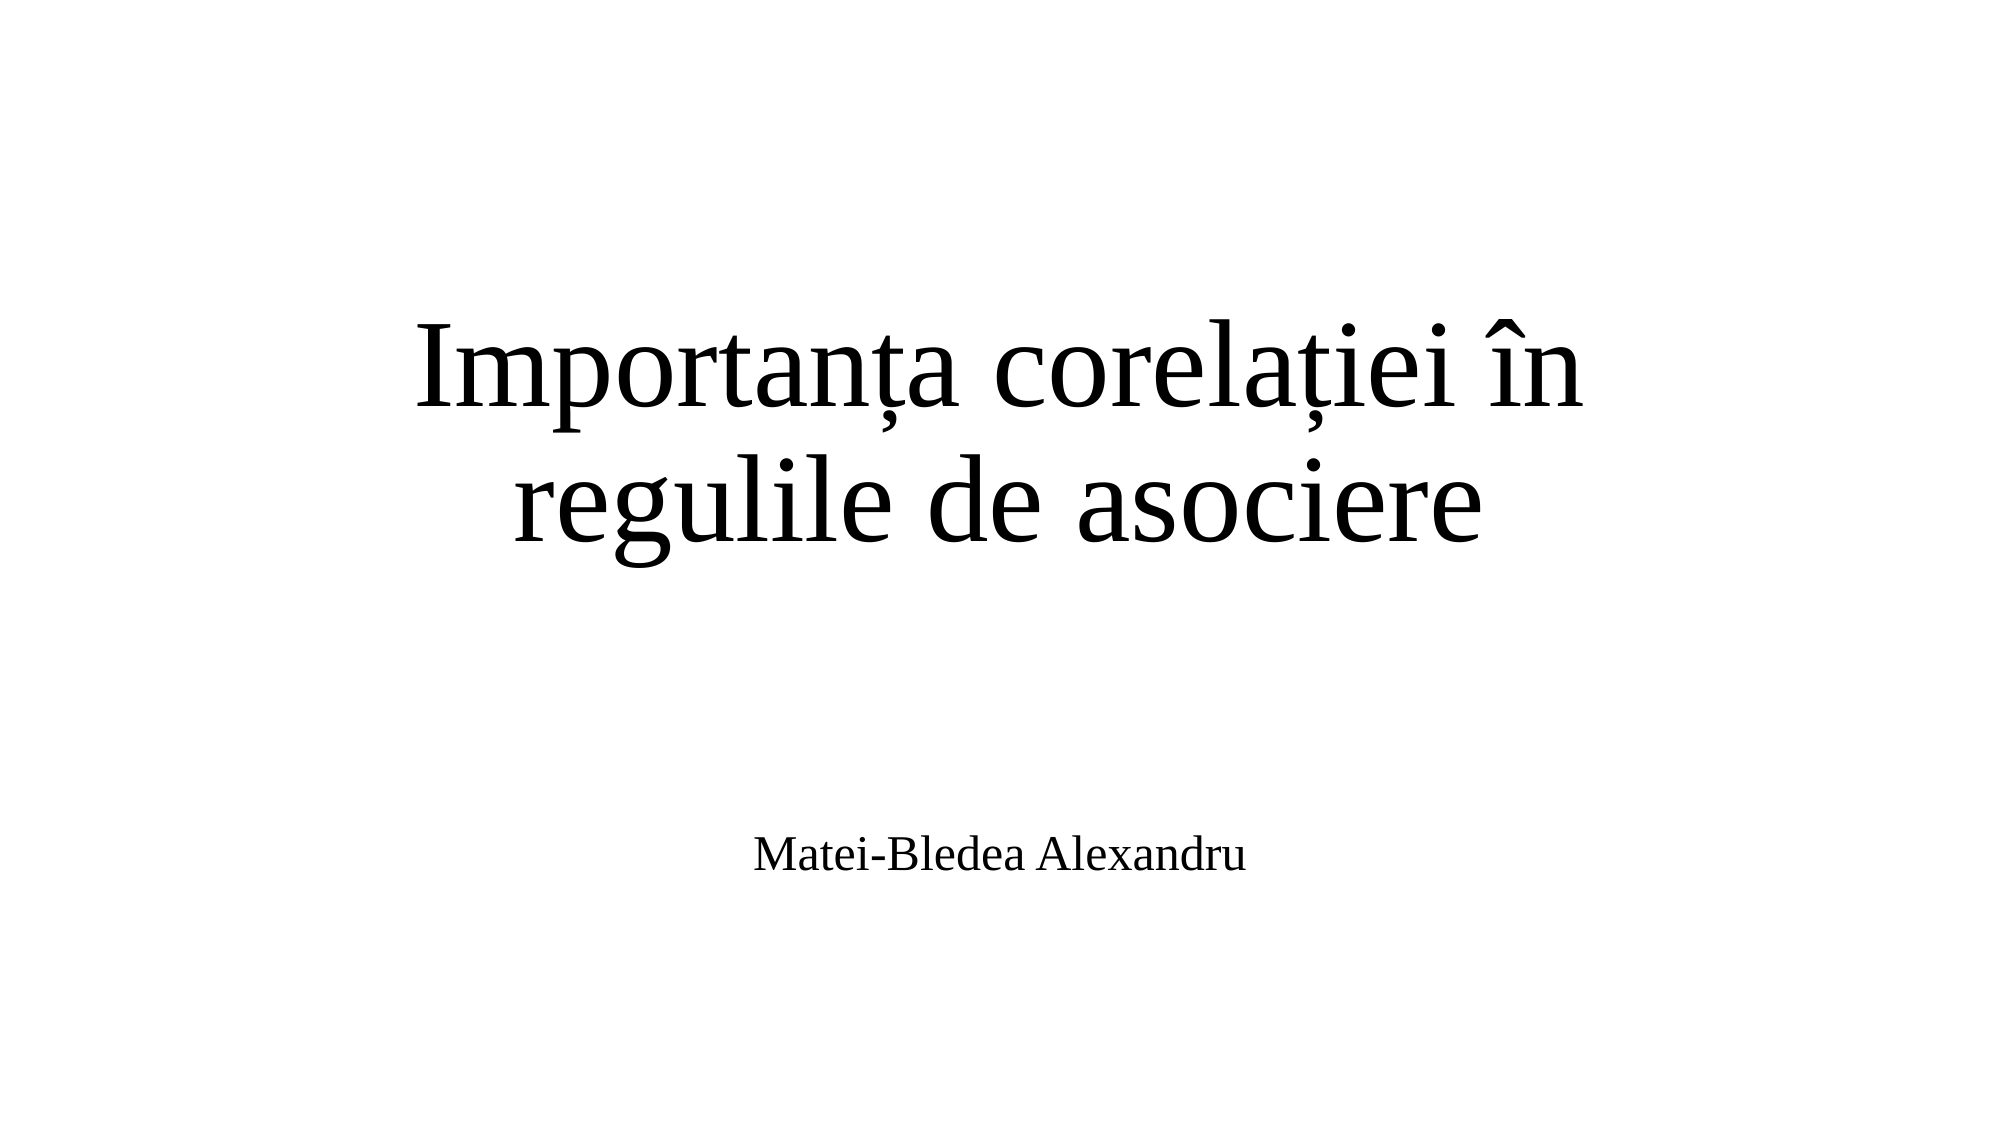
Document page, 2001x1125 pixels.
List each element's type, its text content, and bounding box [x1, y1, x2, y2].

subtitle Matei-Bledea Alexandru [249, 819, 1750, 1092]
title Importanța corelației în regulile de asociere [249, 184, 1750, 576]
